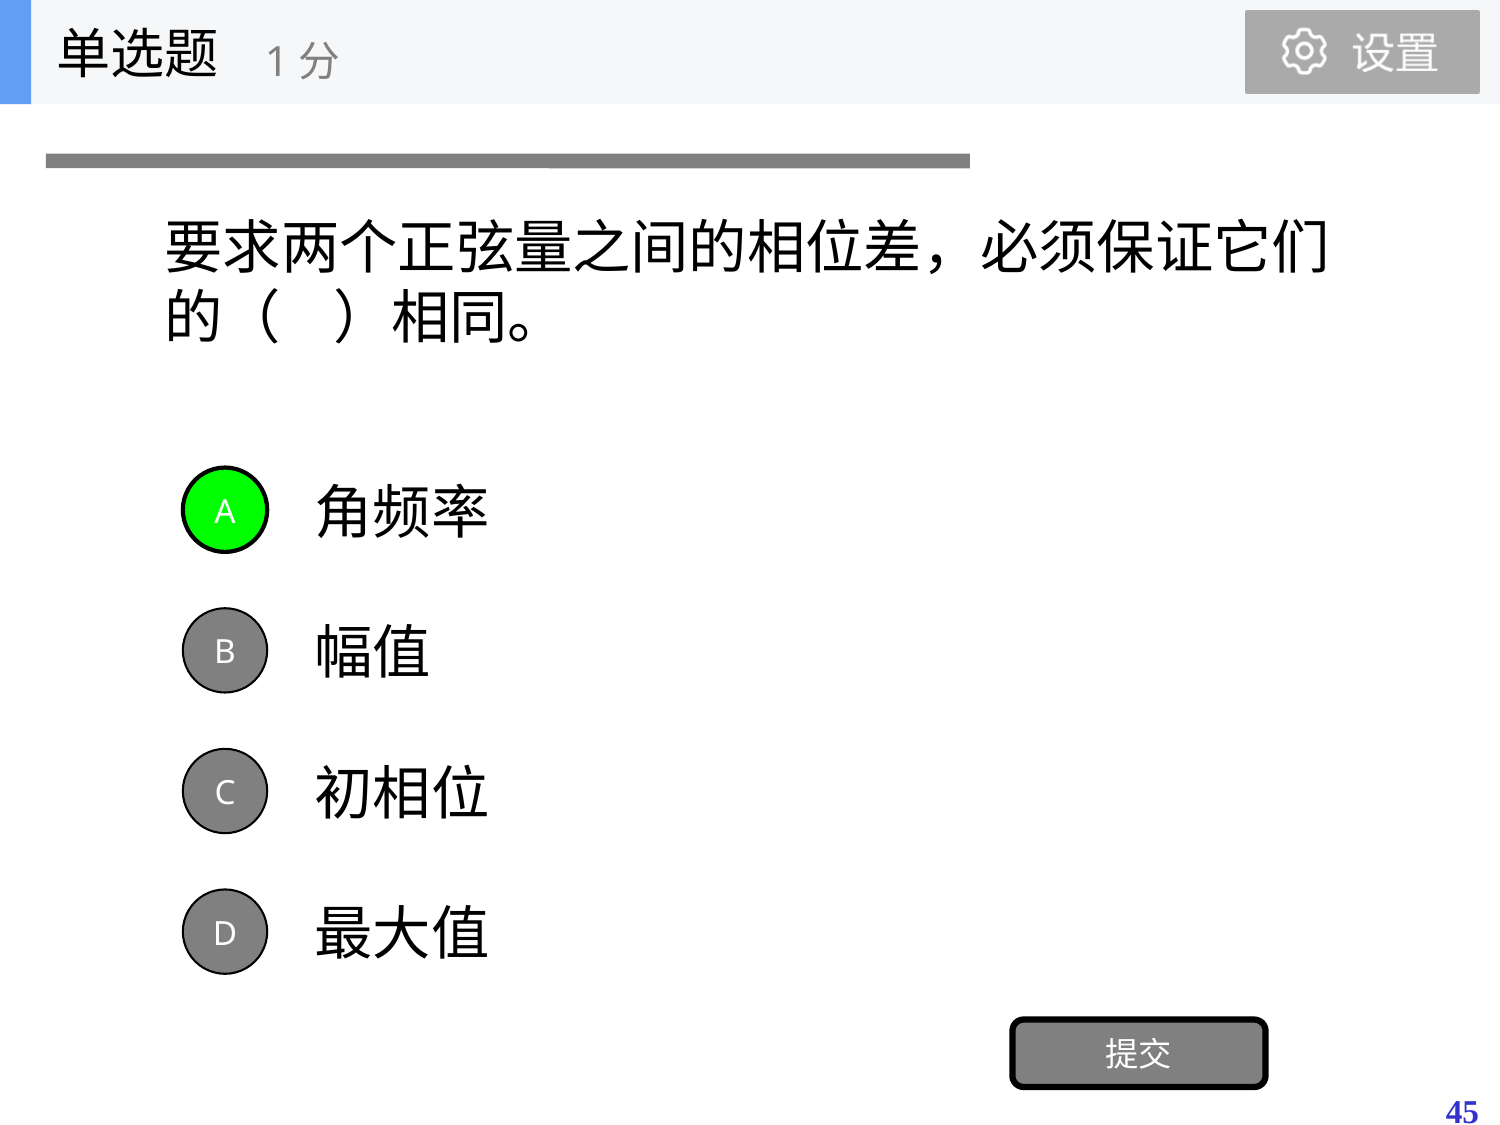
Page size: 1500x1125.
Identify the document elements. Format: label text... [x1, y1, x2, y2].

text_box 初相位 [299, 738, 1350, 844]
text_box D [180, 887, 270, 976]
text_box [0, 0, 1500, 105]
picture [1245, 10, 1480, 94]
text_box 要求两个正弦量之间的相位差，必须保证它们的（ ）相同。 [149, 113, 1350, 456]
text_box 最大值 [299, 878, 1350, 985]
slide_number 44 [1399, 1082, 1495, 1125]
text_box 提交 [1010, 1017, 1268, 1090]
text_box 幅值 [299, 597, 1350, 703]
text_box 角频率 [299, 456, 1350, 563]
text_box A [180, 465, 270, 555]
text_box C [180, 746, 270, 836]
text_box B [180, 606, 270, 695]
